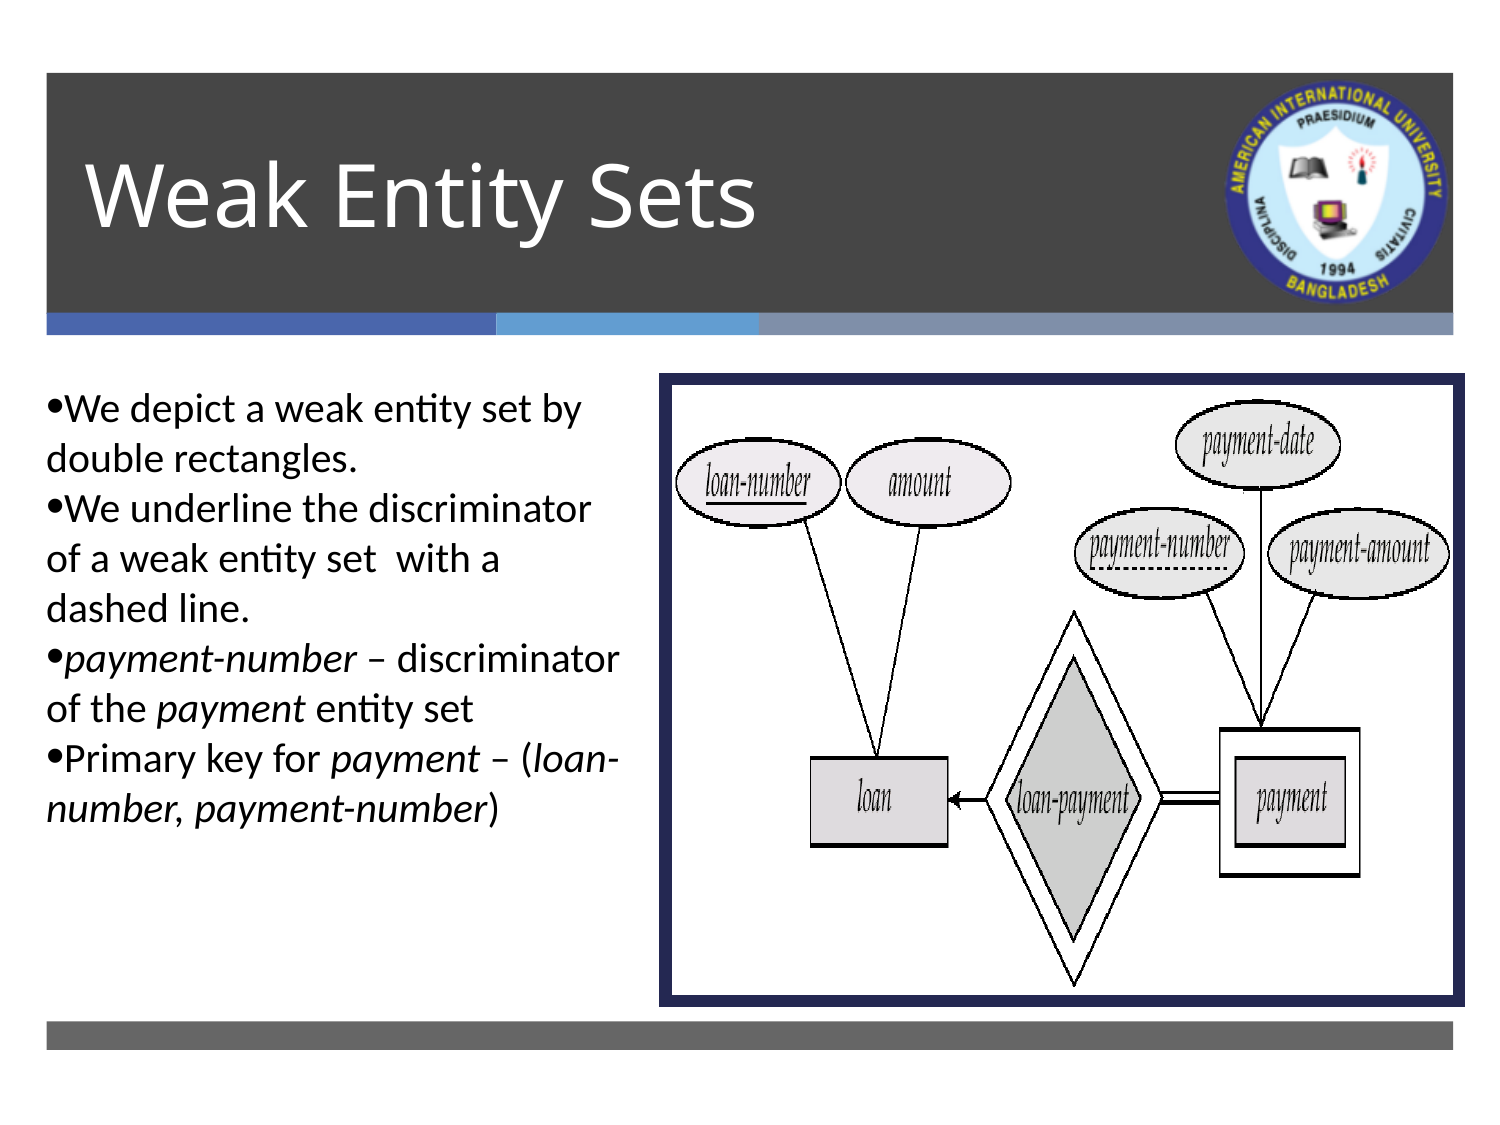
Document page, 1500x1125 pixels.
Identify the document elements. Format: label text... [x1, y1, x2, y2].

title Weak Entity Sets [69, 73, 1351, 253]
text_box We depict a weak entity set by double rectangles. We underline the discriminator of a weak entity set with a dashed line. payment-number – discriminator of the payment entity set Primary key for payment – (loan-number, payment-number) [31, 373, 644, 839]
picture [670, 384, 1454, 996]
picture [1220, 75, 1454, 310]
